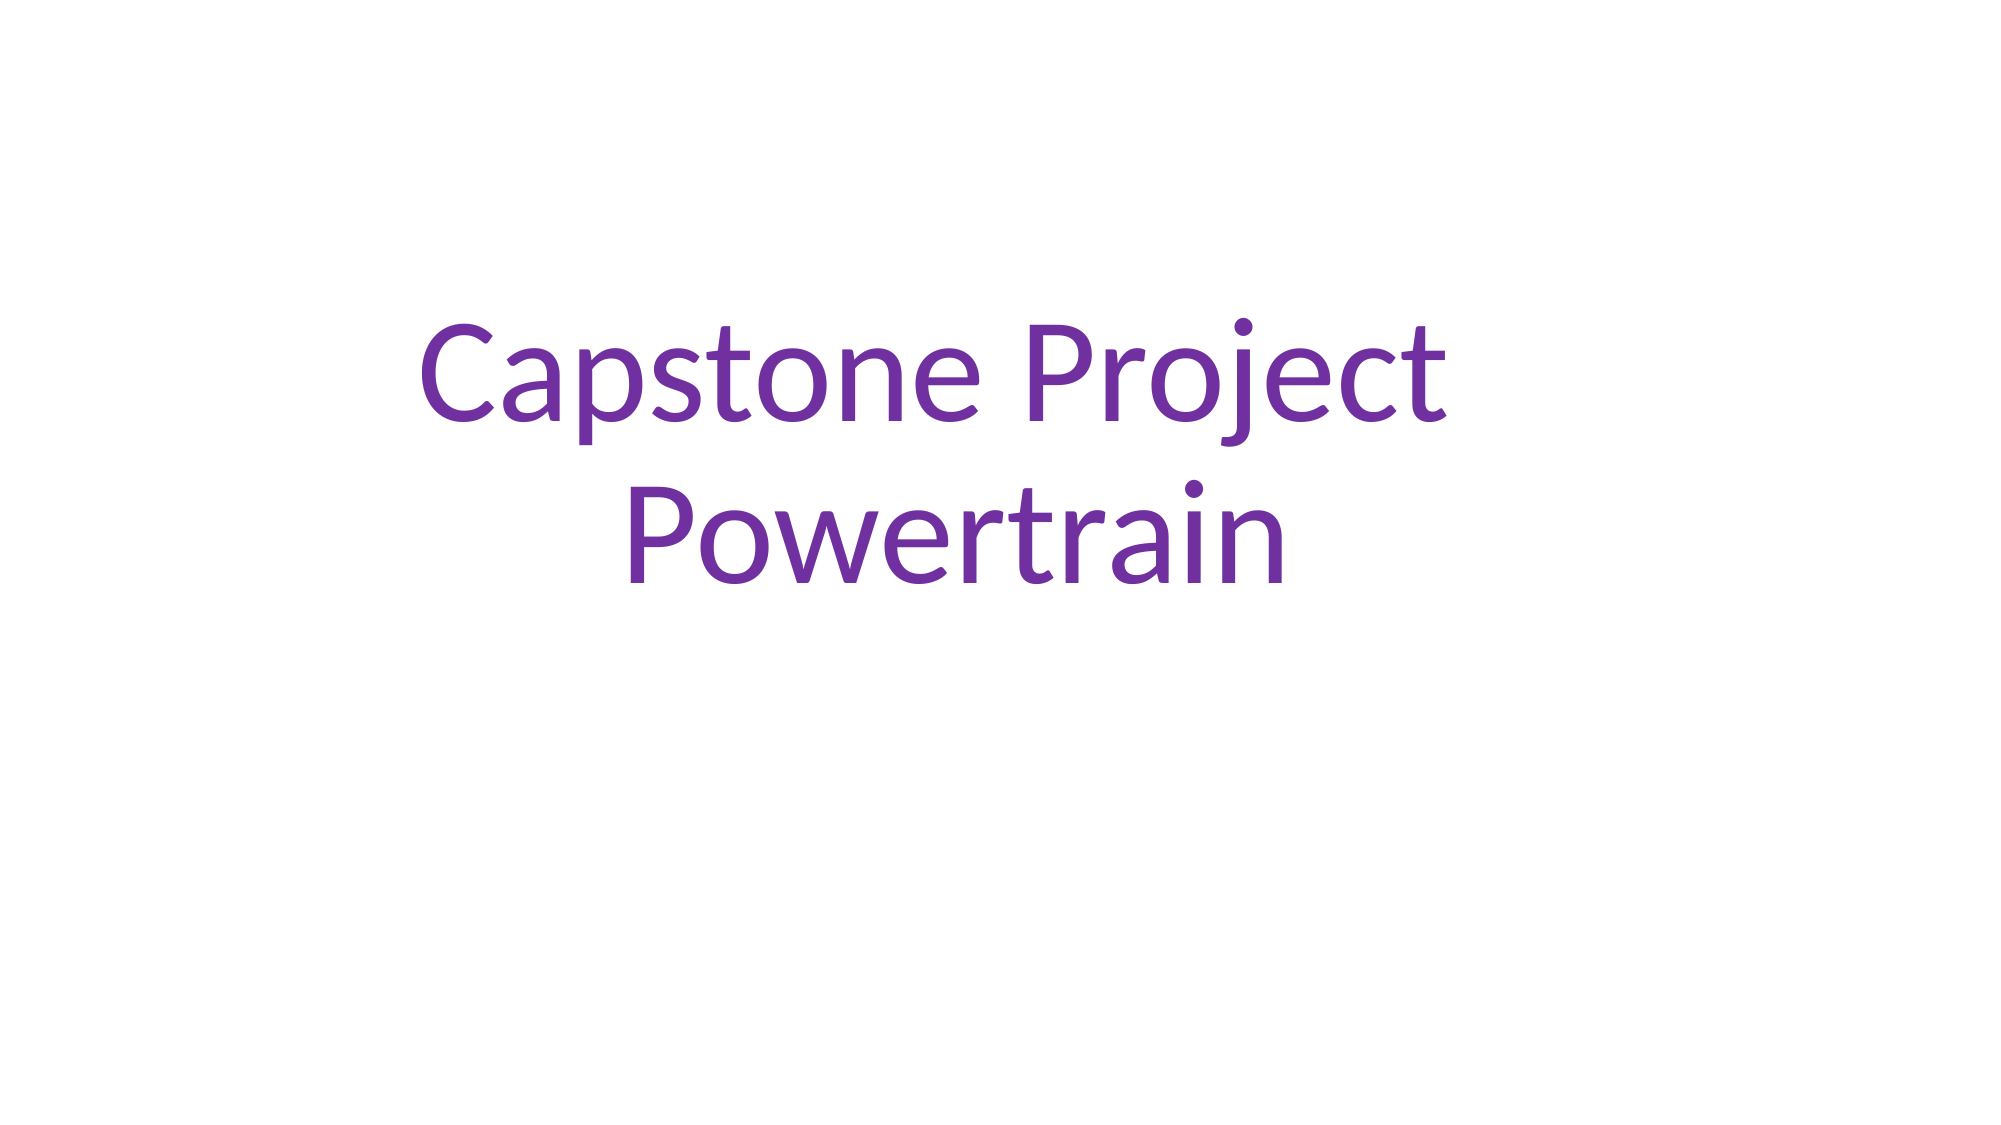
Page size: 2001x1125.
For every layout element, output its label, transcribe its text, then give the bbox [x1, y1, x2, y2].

list Capstone Project Powertrain [164, 284, 1767, 883]
